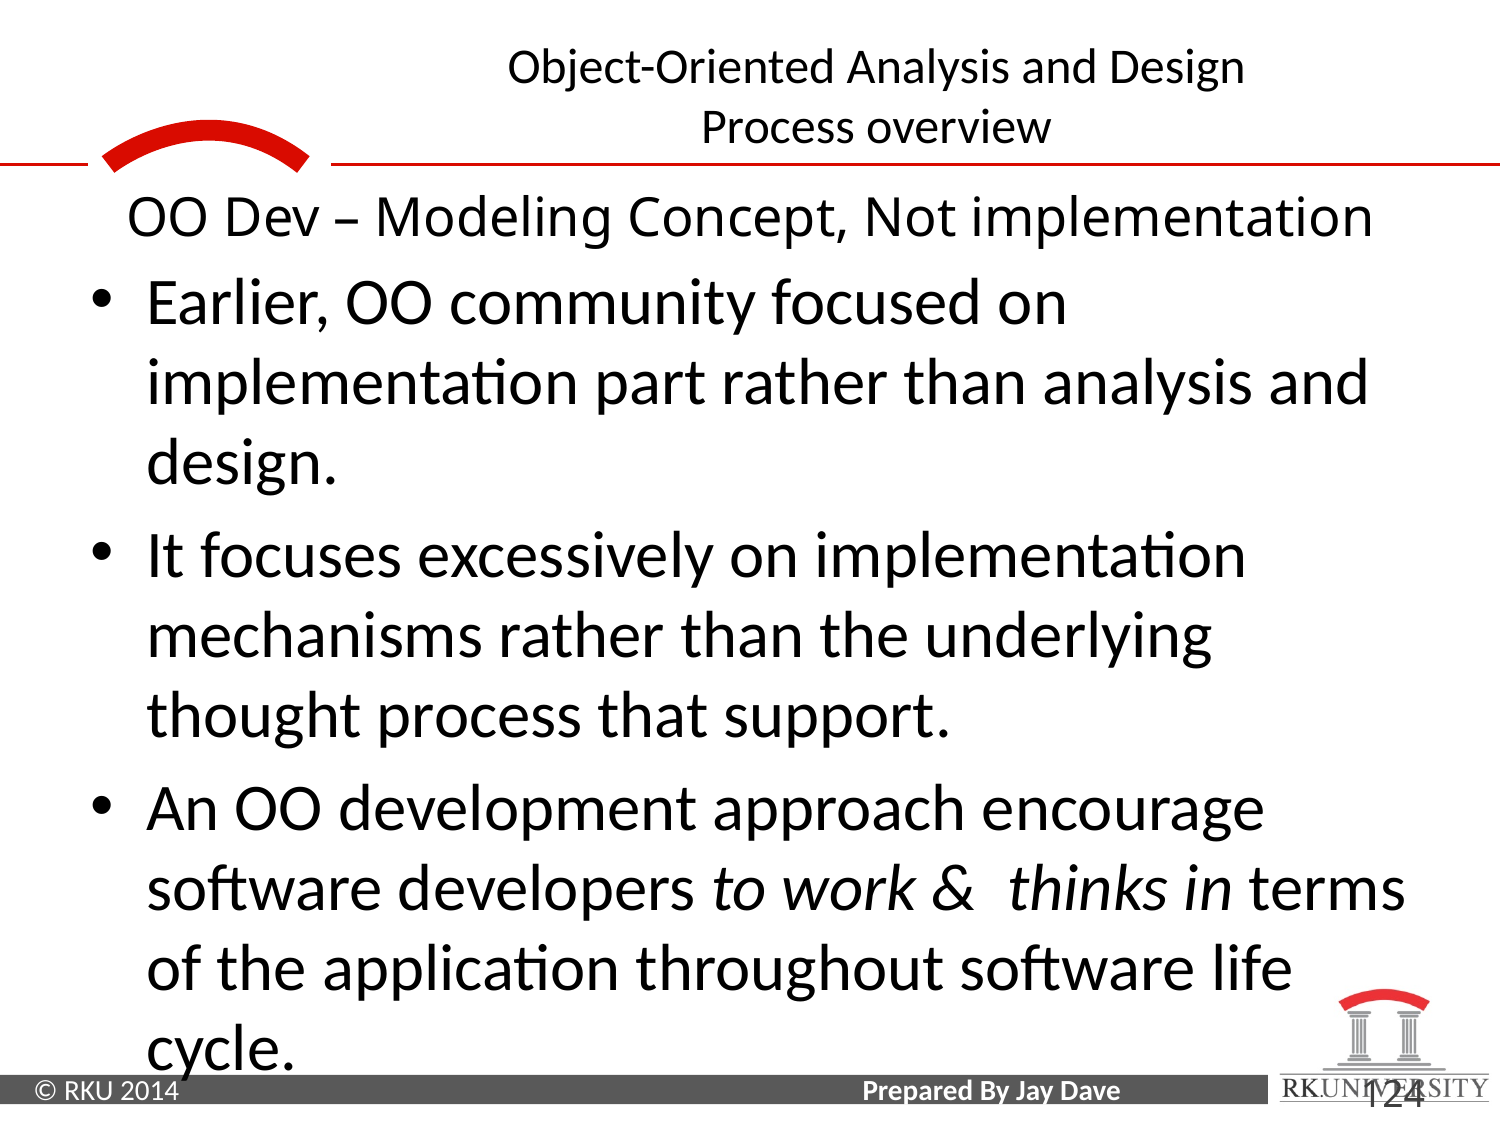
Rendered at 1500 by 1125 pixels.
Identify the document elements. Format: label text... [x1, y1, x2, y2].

picture [1268, 963, 1500, 1125]
list Earlier, OO community focused on implementation part rather than analysis and design. It focuses excessively on implementation mechanisms rather than the underlying thought process that support. An OO development approach encourage software developers to work & thinks in terms of the application throughout software life cycle. [75, 251, 1425, 1009]
slide_number ‹#› [1345, 1062, 1467, 1108]
text_box OO Dev – Modeling Concept, Not implementation [74, 174, 1425, 251]
